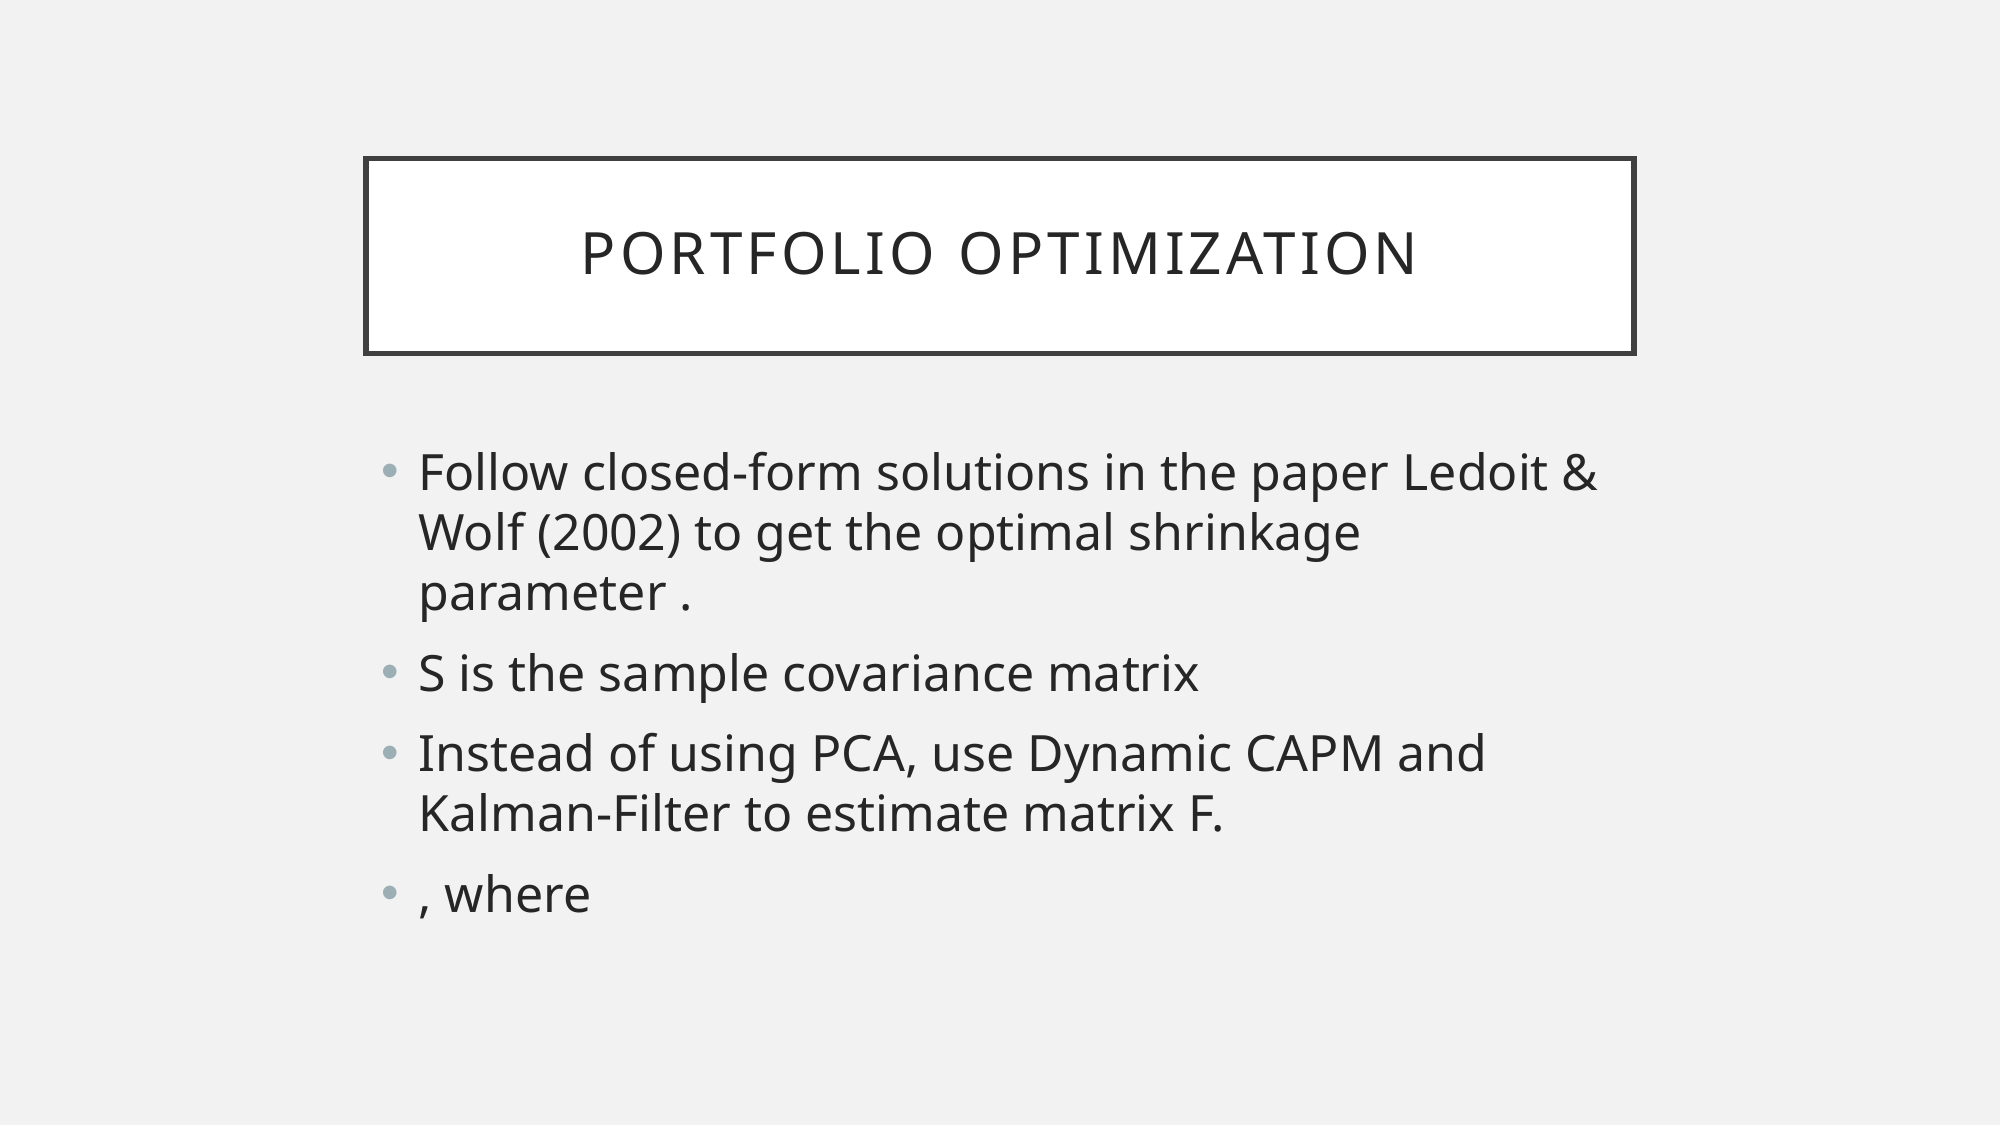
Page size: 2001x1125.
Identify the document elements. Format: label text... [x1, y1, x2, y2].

title Portfolio Optimization [363, 156, 1637, 356]
